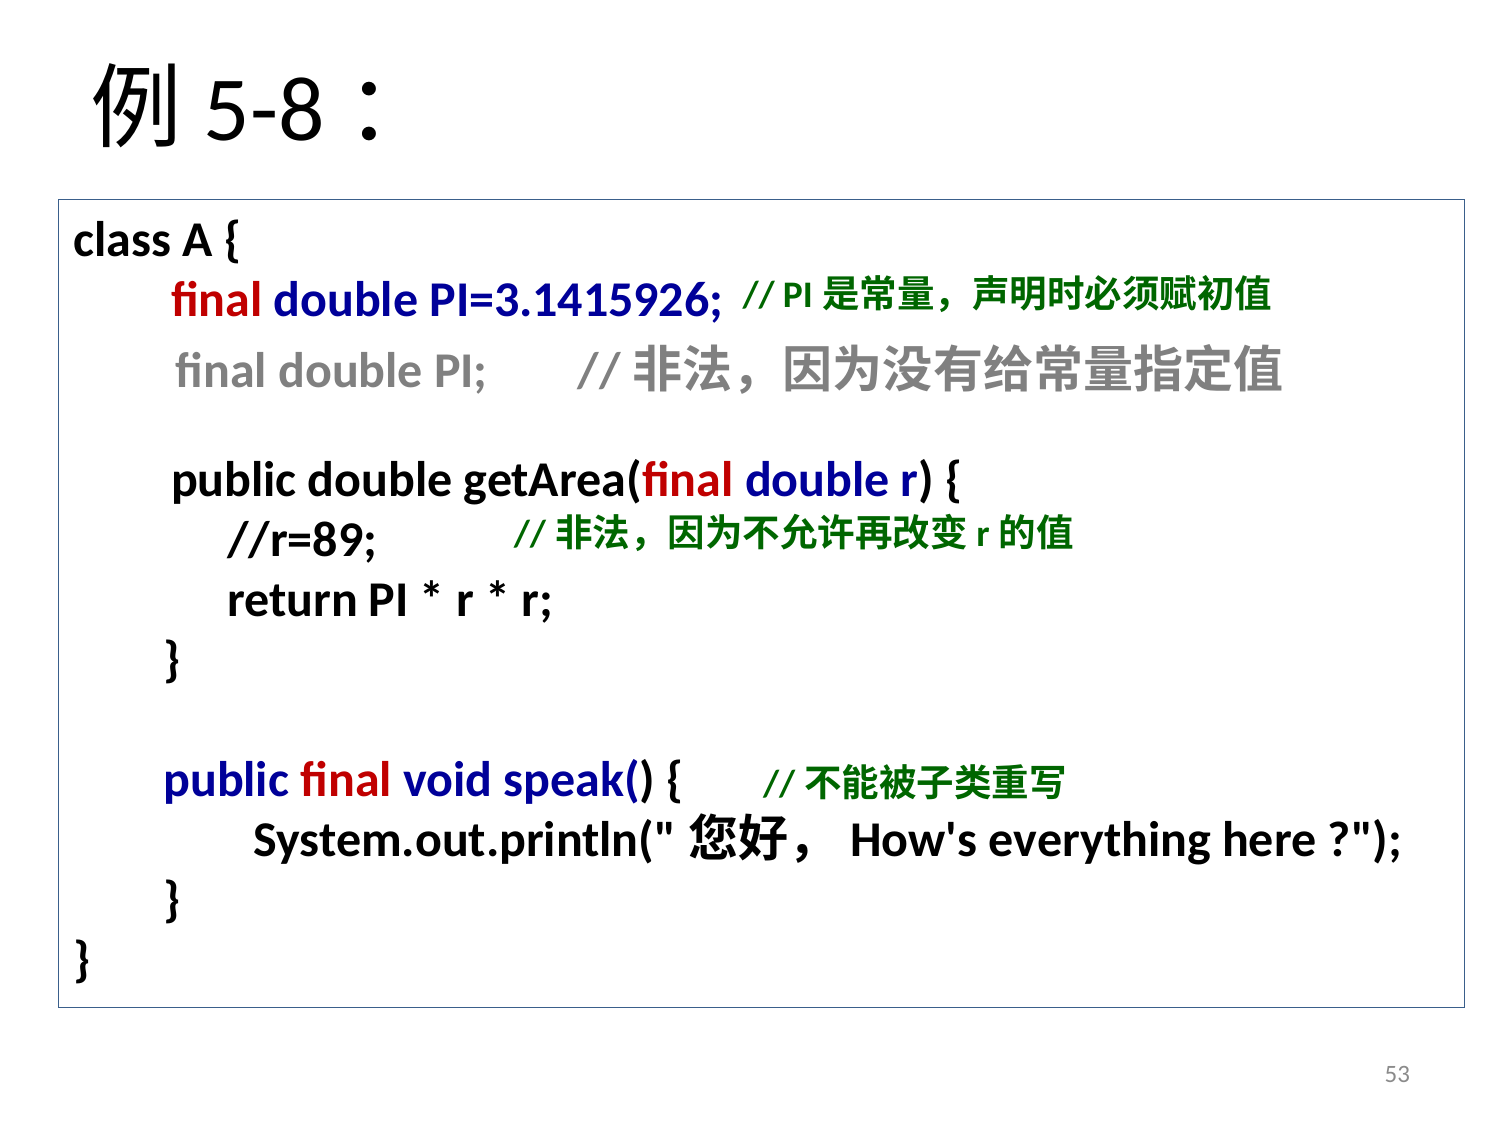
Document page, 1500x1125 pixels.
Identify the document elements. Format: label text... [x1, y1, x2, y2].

text_box //不能被子类重写 [748, 751, 1082, 812]
text_box //非法，因为不允许再改变r的值 [499, 501, 1089, 562]
text_box final double PI; //非法，因为没有给常量指定值 [160, 330, 1298, 405]
list class A { final double PI=3.1415926; public double getArea(final double r) { //r=89; return PI * r * r; } public final void speak() { System.out.println("您好，How's everything here ?"); } } [58, 199, 1465, 1008]
title 例5-8： [75, 20, 1289, 188]
text_box // PI是常量，声明时必须赋初值 [727, 262, 1287, 323]
slide_number 53 [1074, 1042, 1425, 1103]
